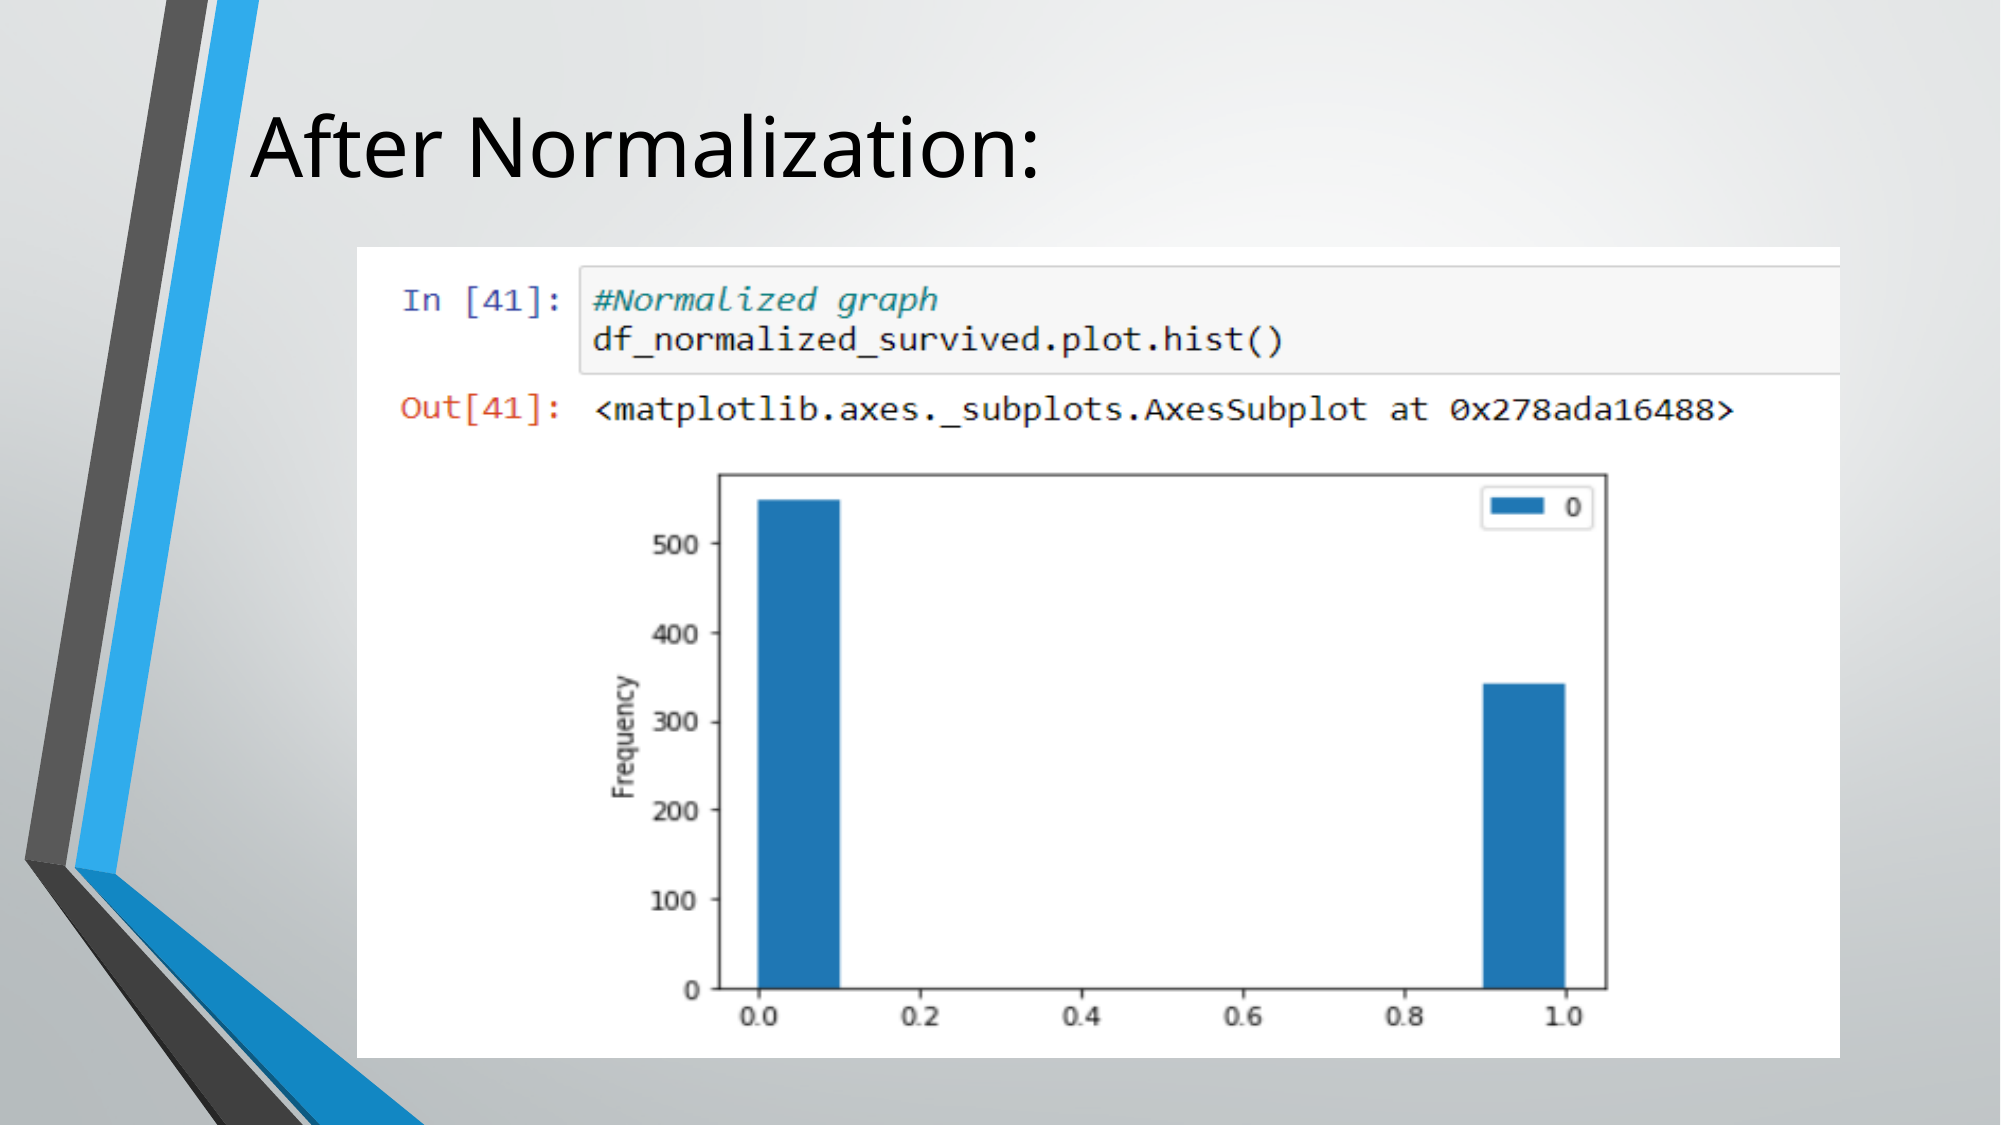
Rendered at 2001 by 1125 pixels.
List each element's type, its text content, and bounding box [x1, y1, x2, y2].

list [357, 247, 1840, 1059]
title After Normalization: [0, 0, 1469, 288]
